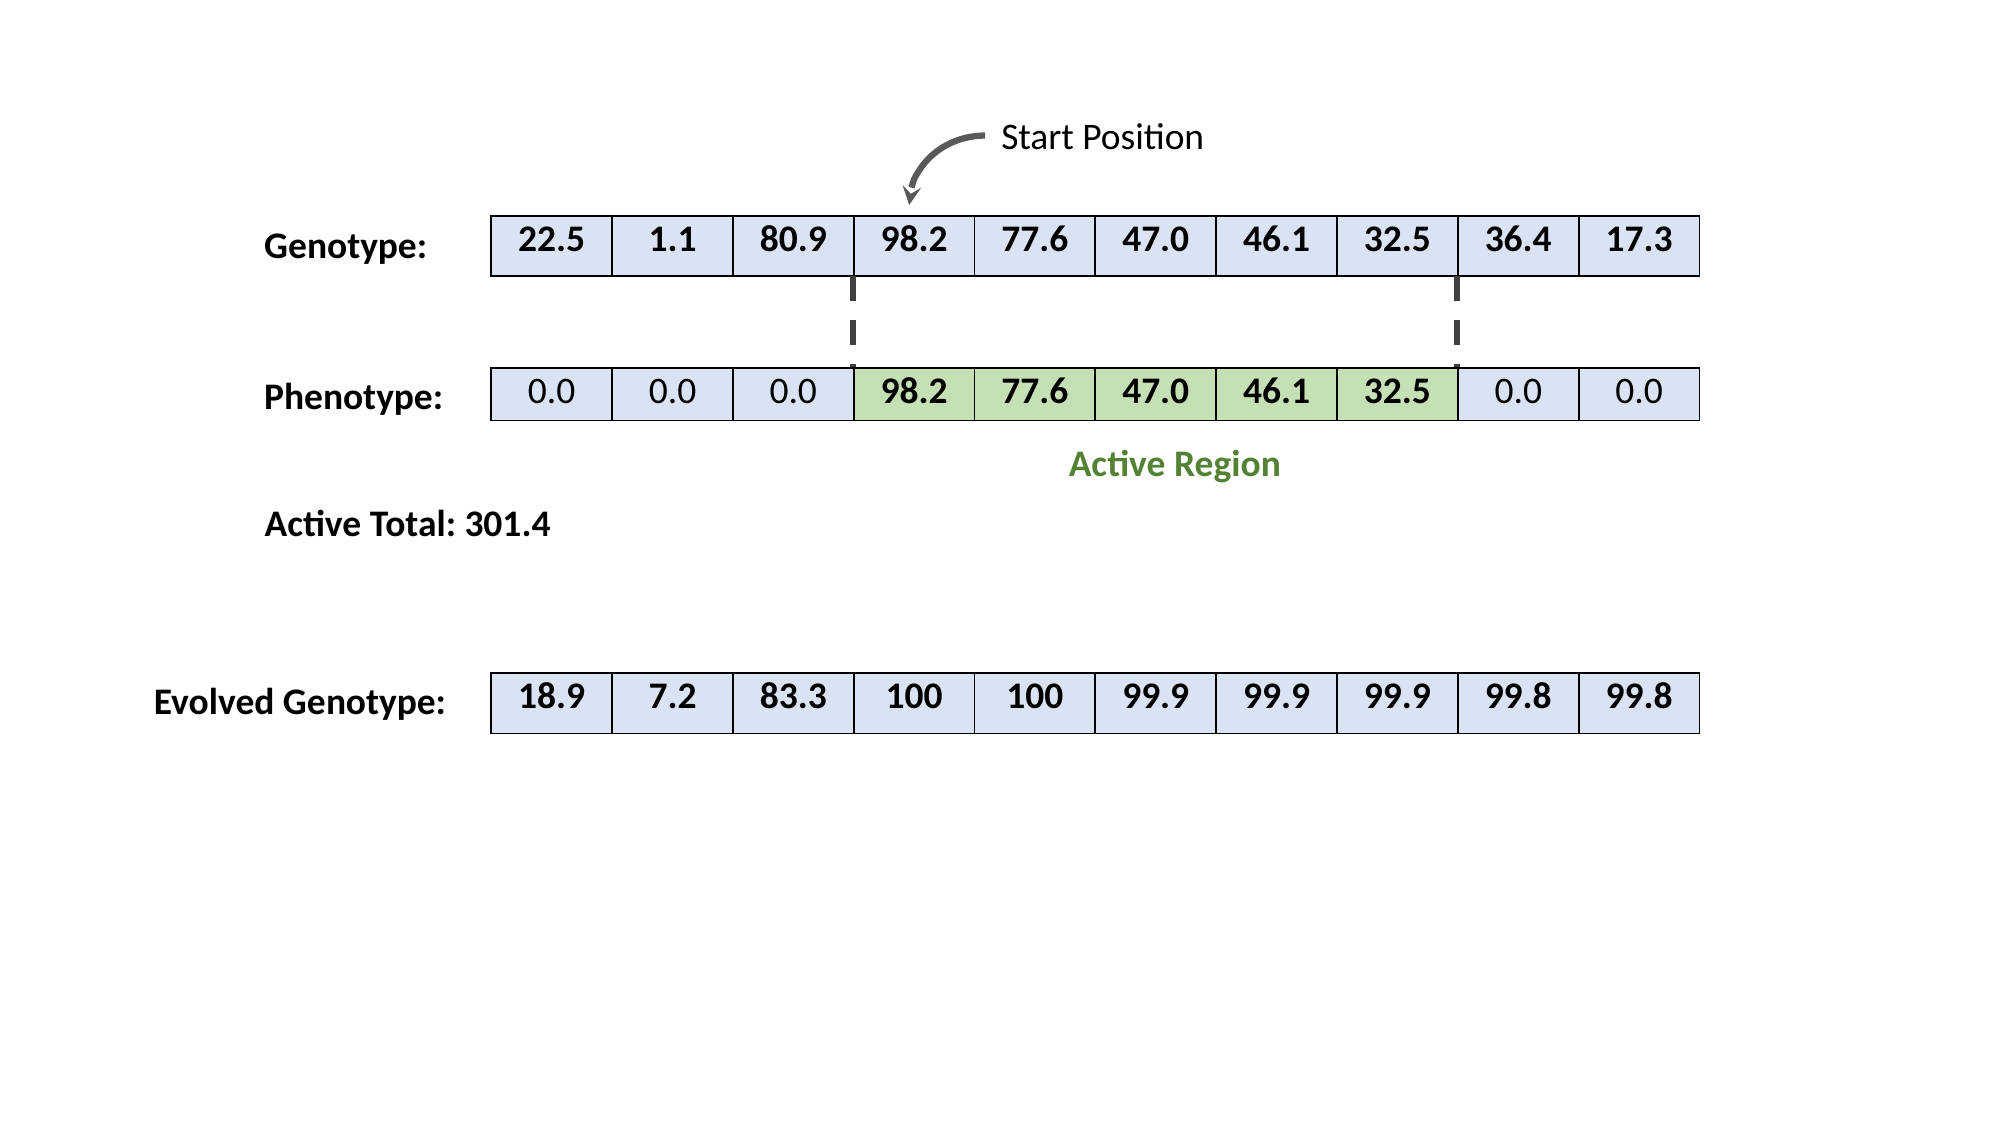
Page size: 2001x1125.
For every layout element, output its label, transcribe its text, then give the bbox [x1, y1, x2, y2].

table_header 0.0 [492, 369, 611, 420]
table_header 98.2 [855, 217, 974, 275]
table_header 100 [855, 674, 974, 733]
table_header 83.3 [734, 674, 853, 733]
table_header 47.0 [1096, 369, 1215, 420]
table_header 36.4 [1459, 217, 1578, 275]
text_box Evolved Genotype: [139, 669, 462, 729]
table_header 7.2 [613, 674, 732, 733]
table_header 99.9 [1338, 674, 1457, 733]
table_header 0.0 [613, 369, 732, 420]
table_header 22.5 [492, 217, 611, 275]
text_box Phenotype: [249, 364, 459, 425]
table_header 32.5 [1338, 369, 1457, 420]
text_box Start Position [986, 105, 1220, 165]
table_header 99.9 [1096, 674, 1215, 733]
table_header 98.2 [855, 369, 974, 420]
text_box Active Total: 301.4 [249, 491, 566, 552]
table_header 18.9 [492, 674, 611, 733]
table_header 32.5 [1338, 217, 1457, 275]
table_header 46.1 [1217, 369, 1336, 420]
table_header 99.9 [1217, 674, 1336, 733]
table_header 47.0 [1096, 217, 1215, 275]
table_header 99.8 [1459, 674, 1578, 733]
table_header 0.0 [1459, 369, 1578, 420]
text_box Active Region [1053, 431, 1296, 492]
table_header 46.1 [1217, 217, 1336, 275]
table_header 1.1 [613, 217, 732, 275]
table_header 0.0 [734, 369, 853, 420]
table_header 100 [975, 674, 1094, 733]
text_box [904, 135, 986, 205]
table_header 0.0 [1580, 369, 1699, 420]
table_header 77.6 [975, 369, 1094, 420]
table_header 99.8 [1580, 674, 1699, 733]
table_header 80.9 [734, 217, 853, 275]
text_box Genotype: [249, 213, 443, 274]
table_header 77.6 [975, 217, 1094, 275]
table_header 17.3 [1580, 217, 1699, 275]
